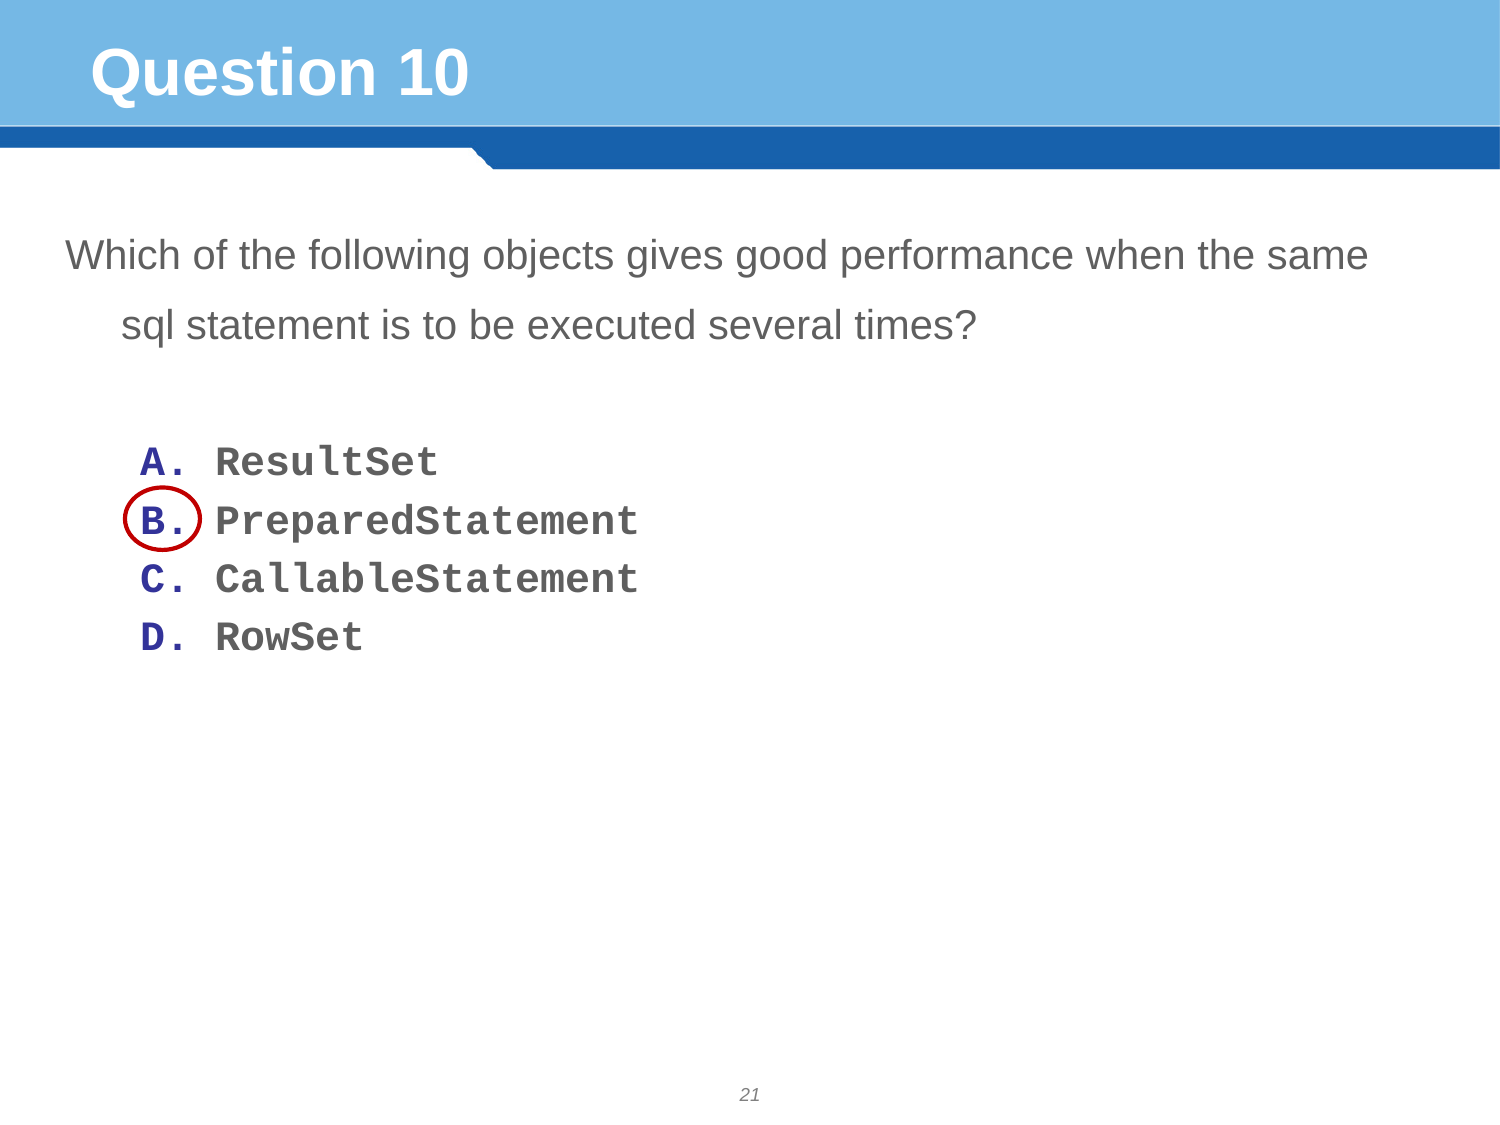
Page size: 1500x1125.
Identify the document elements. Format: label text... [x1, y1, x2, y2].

slide_number 21 [574, 1074, 926, 1115]
picture [0, 0, 1500, 188]
text_box [122, 485, 203, 553]
title Question 10 [74, 0, 1426, 138]
list Which of the following objects gives good performance when the same sql statement is to be executed several times? ResultSet PreparedStatement CallableStatement RowSet [49, 199, 1426, 913]
